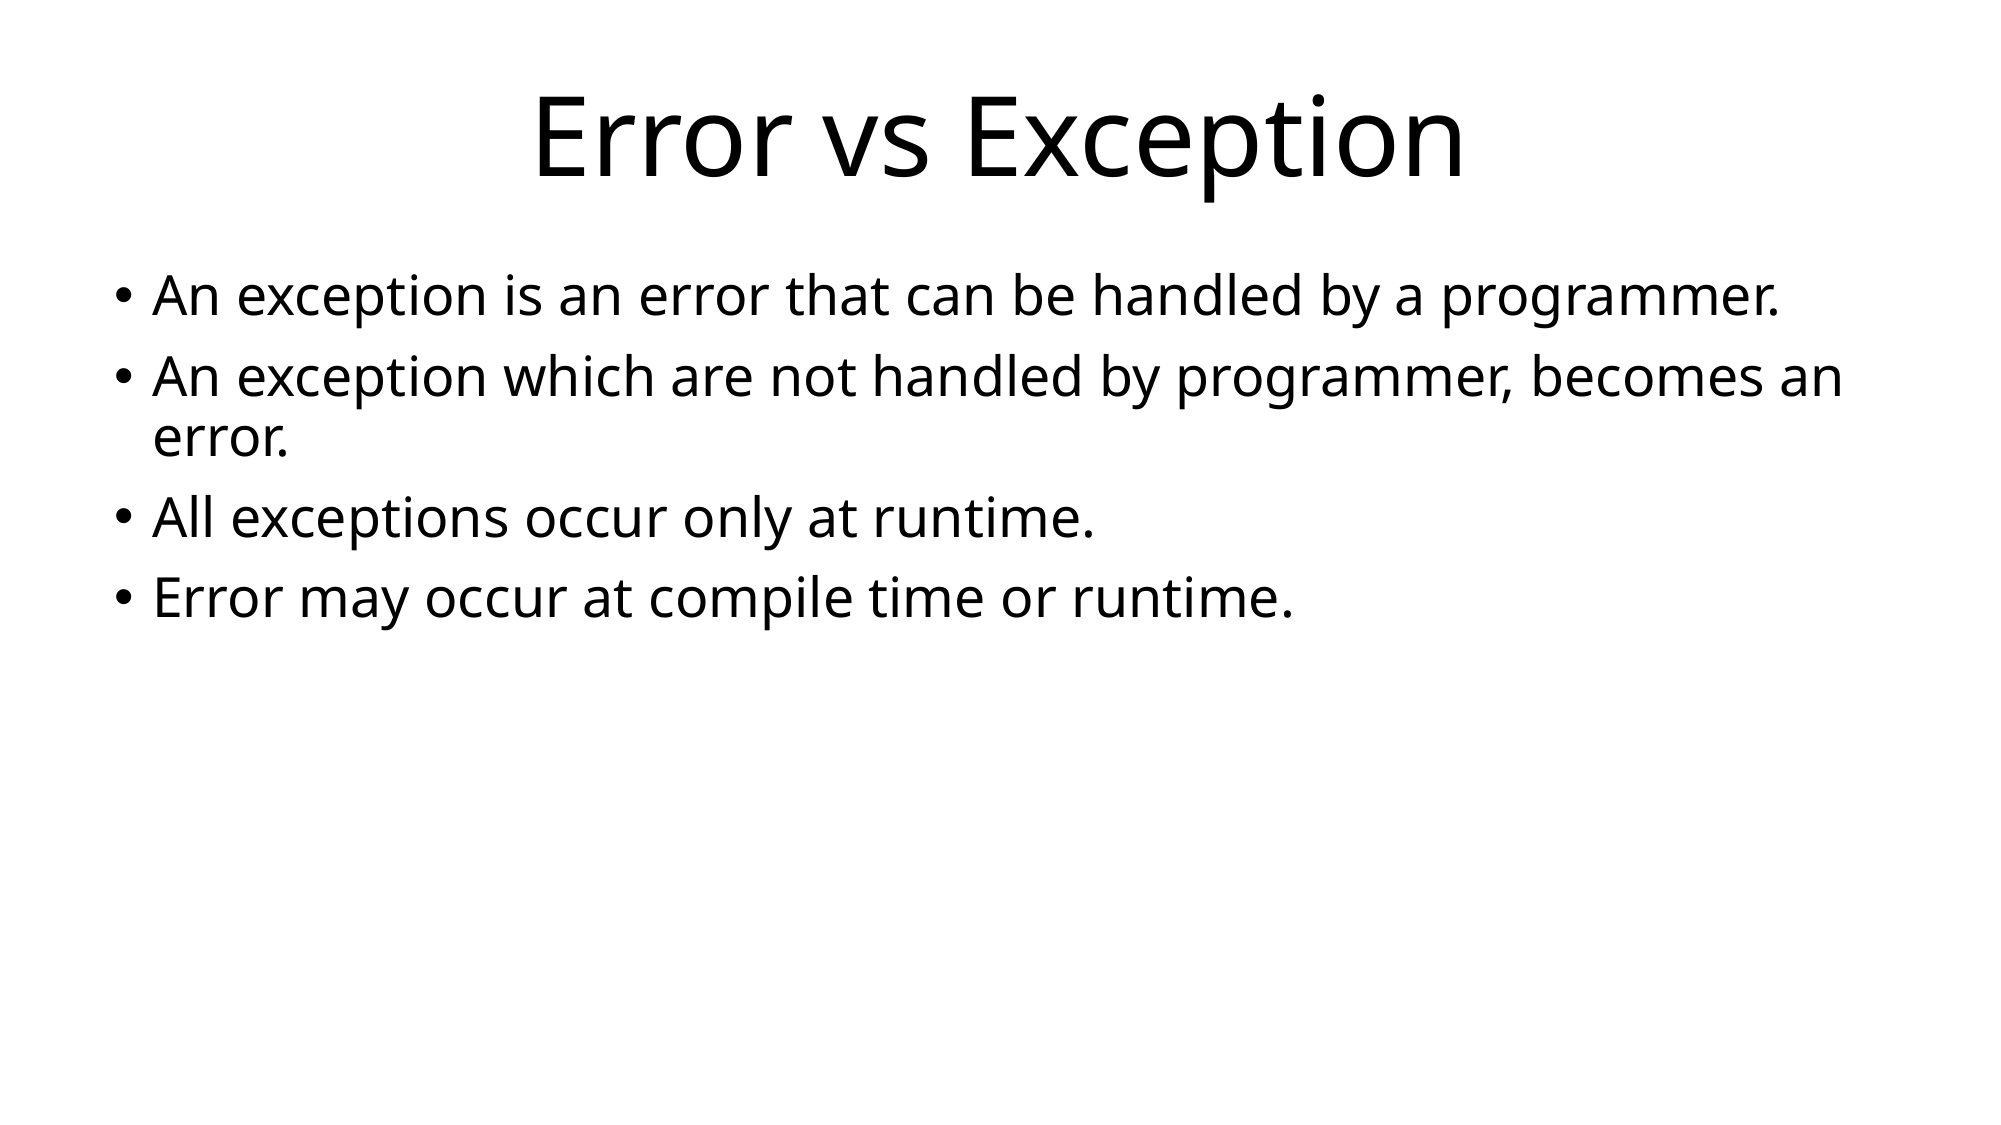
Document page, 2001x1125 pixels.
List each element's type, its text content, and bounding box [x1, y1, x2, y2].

list An exception is an error that can be handled by a programmer. An exception which are not handled by programmer, becomes an error. All exceptions occur only at runtime. Error may occur at compile time or runtime. [99, 260, 1900, 1003]
title Error vs Exception [99, 72, 1900, 260]
